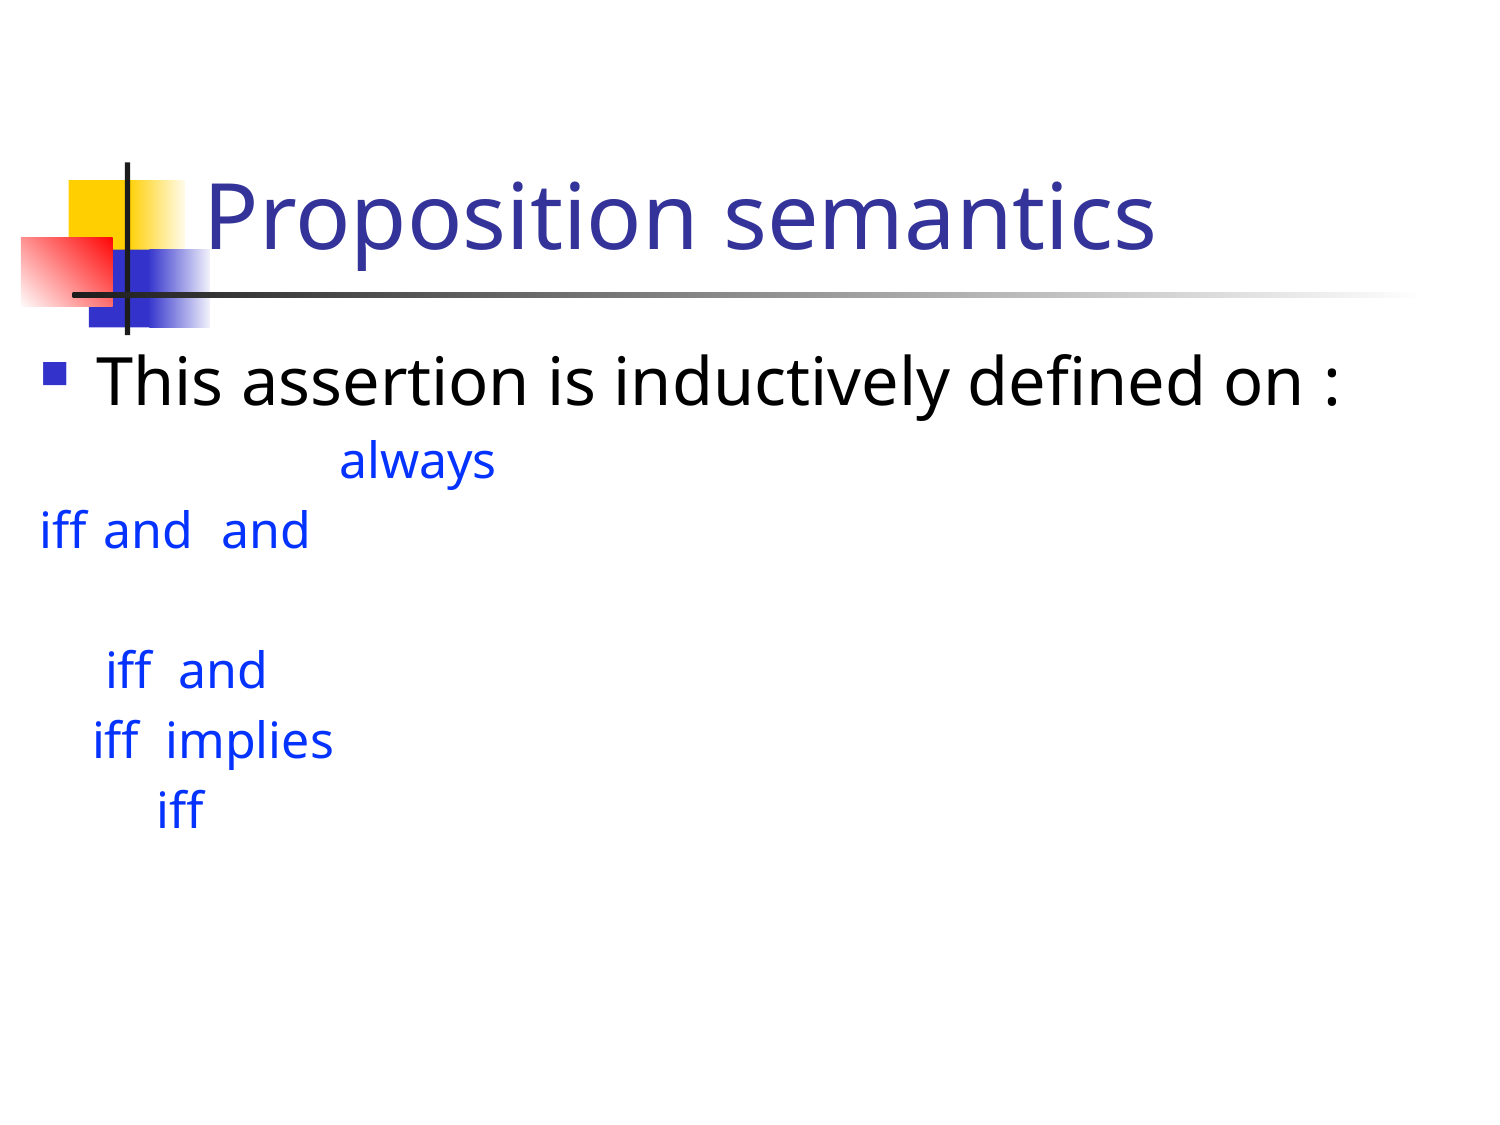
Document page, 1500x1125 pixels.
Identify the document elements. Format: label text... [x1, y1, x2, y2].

title Proposition semantics [188, 35, 1468, 275]
